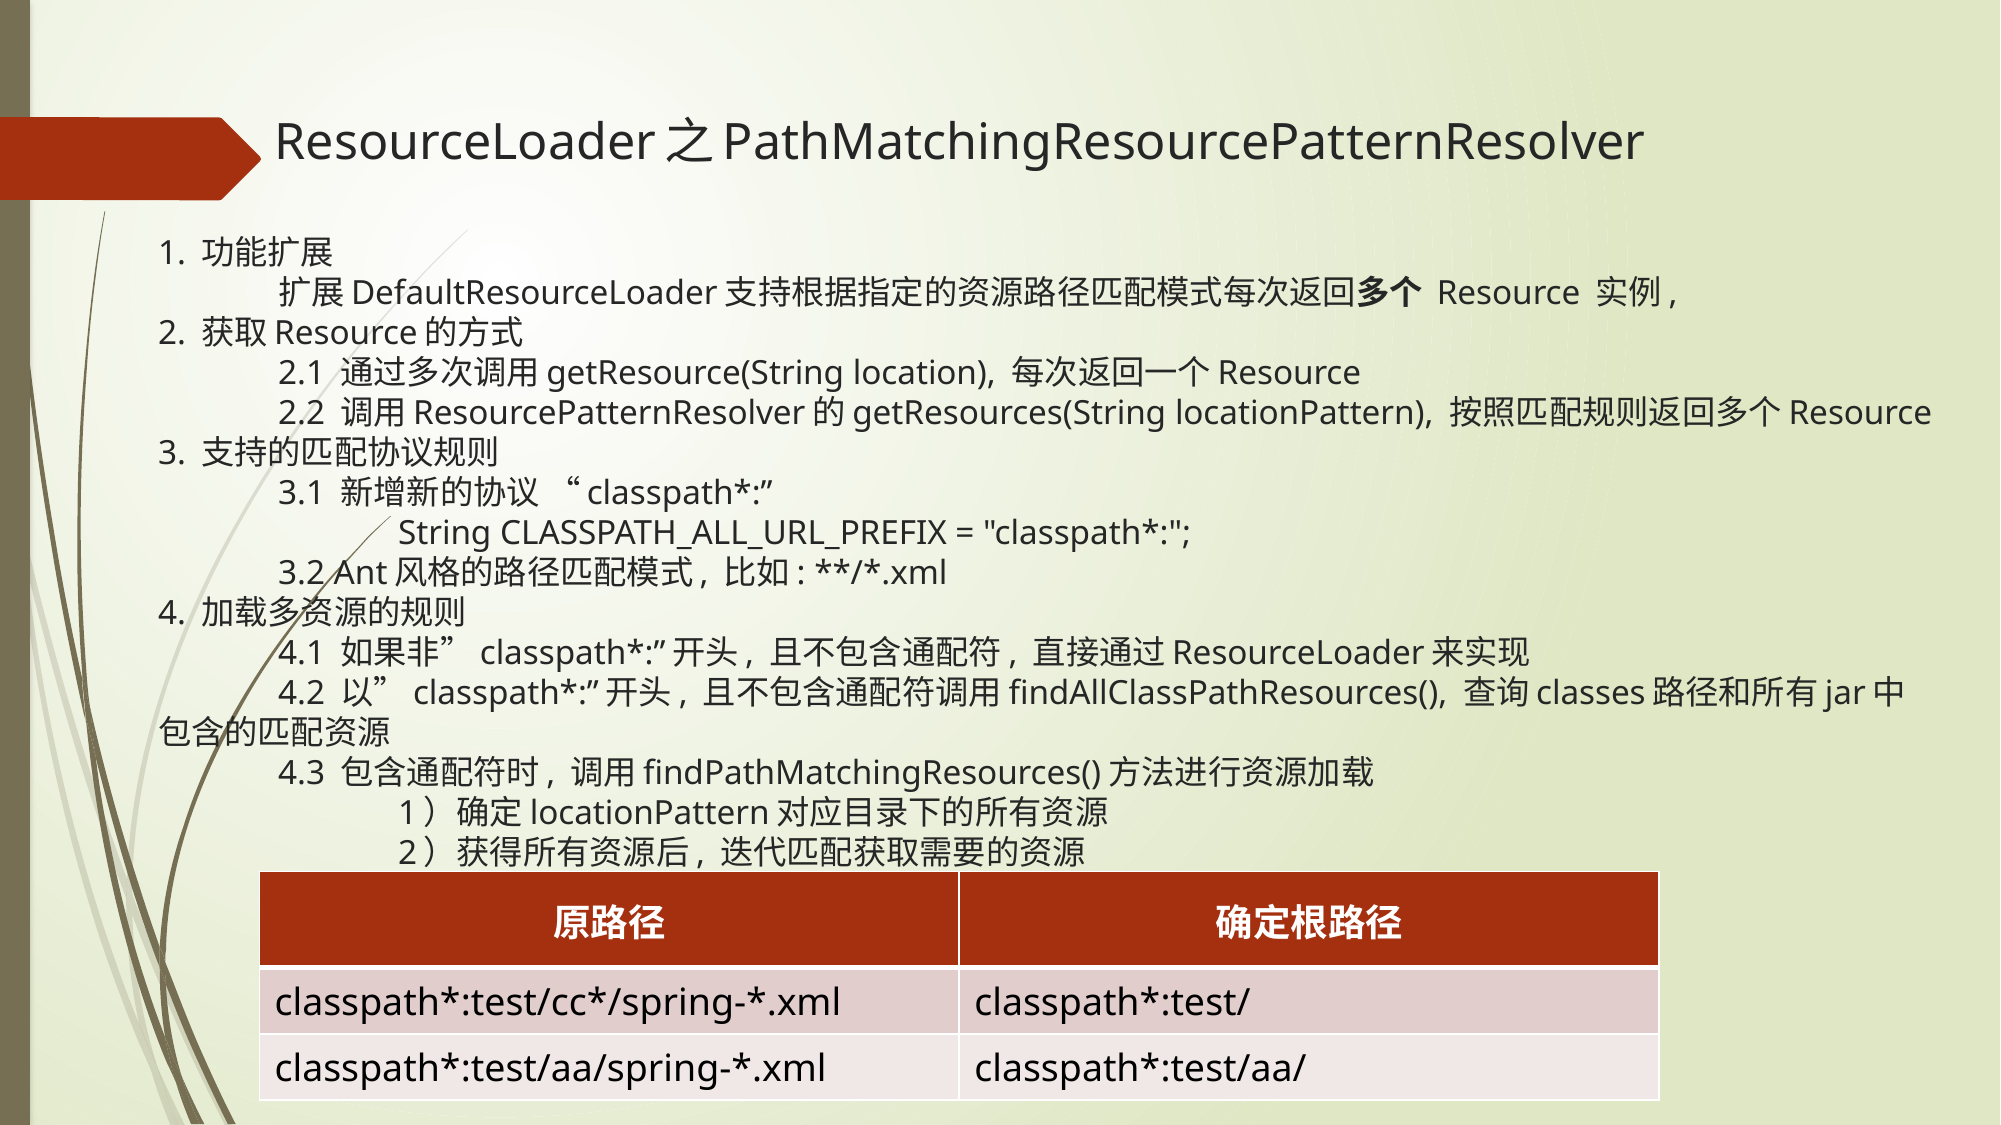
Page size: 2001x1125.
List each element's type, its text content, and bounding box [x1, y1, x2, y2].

table_cell classpath*:test/cc*/spring-*.xml [260, 970, 958, 1033]
table_header 原路径 [260, 872, 958, 965]
text_box ResourceLoader之PathMatchingResourcePatternResolver [259, 101, 1701, 223]
table_cell classpath*:test/aa/ [960, 1035, 1658, 1099]
table_cell classpath*:test/aa/spring-*.xml [260, 1035, 958, 1099]
text_box 1. 功能扩展 扩展DefaultResourceLoader支持根据指定的资源路径匹配模式每次返回多个 Resource 实例, 2. 获取Resource的方式 2.1 通过多次调用getResource(String location), 每次返回一个Resource 2.2 调用ResourcePatternResolver的getResources(String locationPattern), 按照匹配规则返回多个Resource 3. 支持的匹配协议规则 3.1 新增新的协议 “classpath*:” String CLASSPATH_ALL_URL_PREFIX = "classpath*:"; 3.2 Ant风格的路径匹配模式, 比如: **/*.xml 4. 加载多资源的规则 4.1 如果非”classpath*:”开头, 且不包含通配符, 直接通过ResourceLoader来实现 4.2 以”classpath*:”开头, 且不包含通配符调用findAllClassPathResources(), 查询classes路径和所有jar中包含的匹配资源 4.3 包含通配符时, 调用findPathMatchingResources()方法进行资源加载 1）确定locationPattern对应目录下的所有资源 2）获得所有资源后, 迭代匹配获取需要的资源 [143, 223, 1950, 906]
table_header 确定根路径 [960, 872, 1658, 965]
table_cell classpath*:test/ [960, 970, 1658, 1033]
